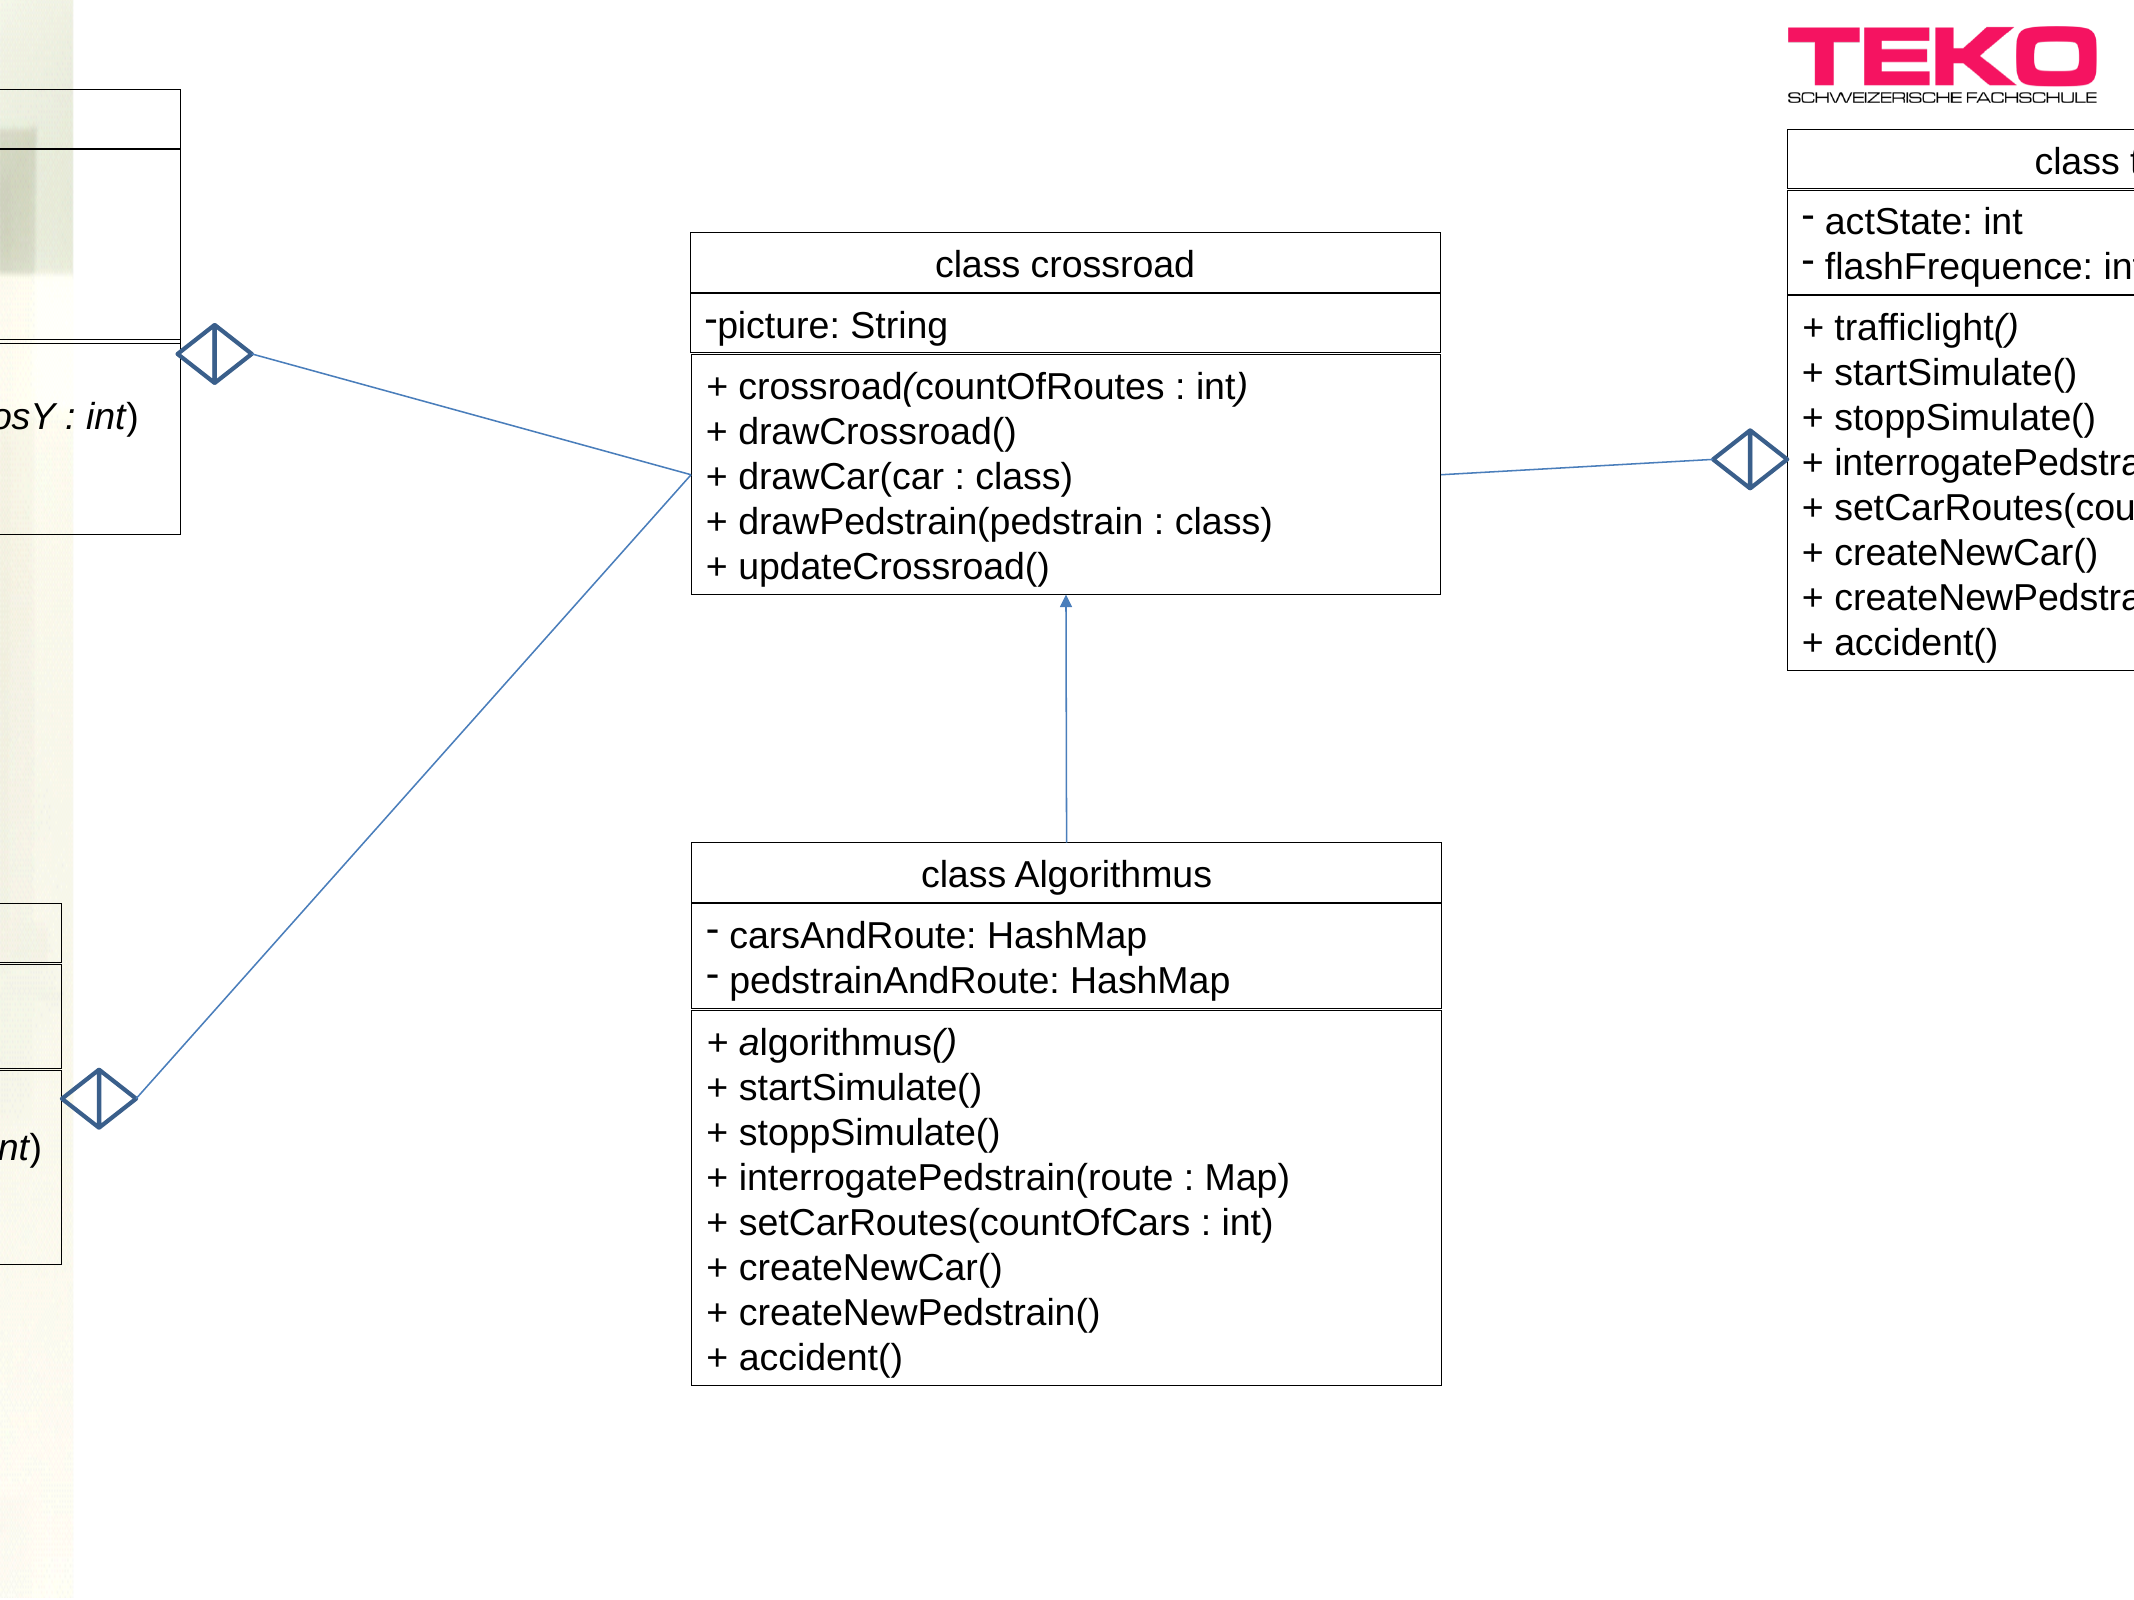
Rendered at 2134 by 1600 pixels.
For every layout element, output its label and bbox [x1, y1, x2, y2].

text_box [1786, 129, 2134, 680]
text_box [251, 353, 692, 475]
picture [0, 619, 74, 1094]
text_box [1440, 459, 1714, 477]
text_box [1720, 421, 1780, 497]
text_box [69, 1061, 129, 1136]
text_box [689, 232, 1442, 598]
text_box [135, 475, 692, 1099]
text_box [0, 902, 63, 1313]
picture [0, 0, 74, 89]
text_box [0, 89, 181, 619]
text_box [691, 842, 1442, 1395]
picture [0, 1103, 74, 1598]
text_box [185, 316, 244, 392]
picture [1788, 26, 2097, 103]
